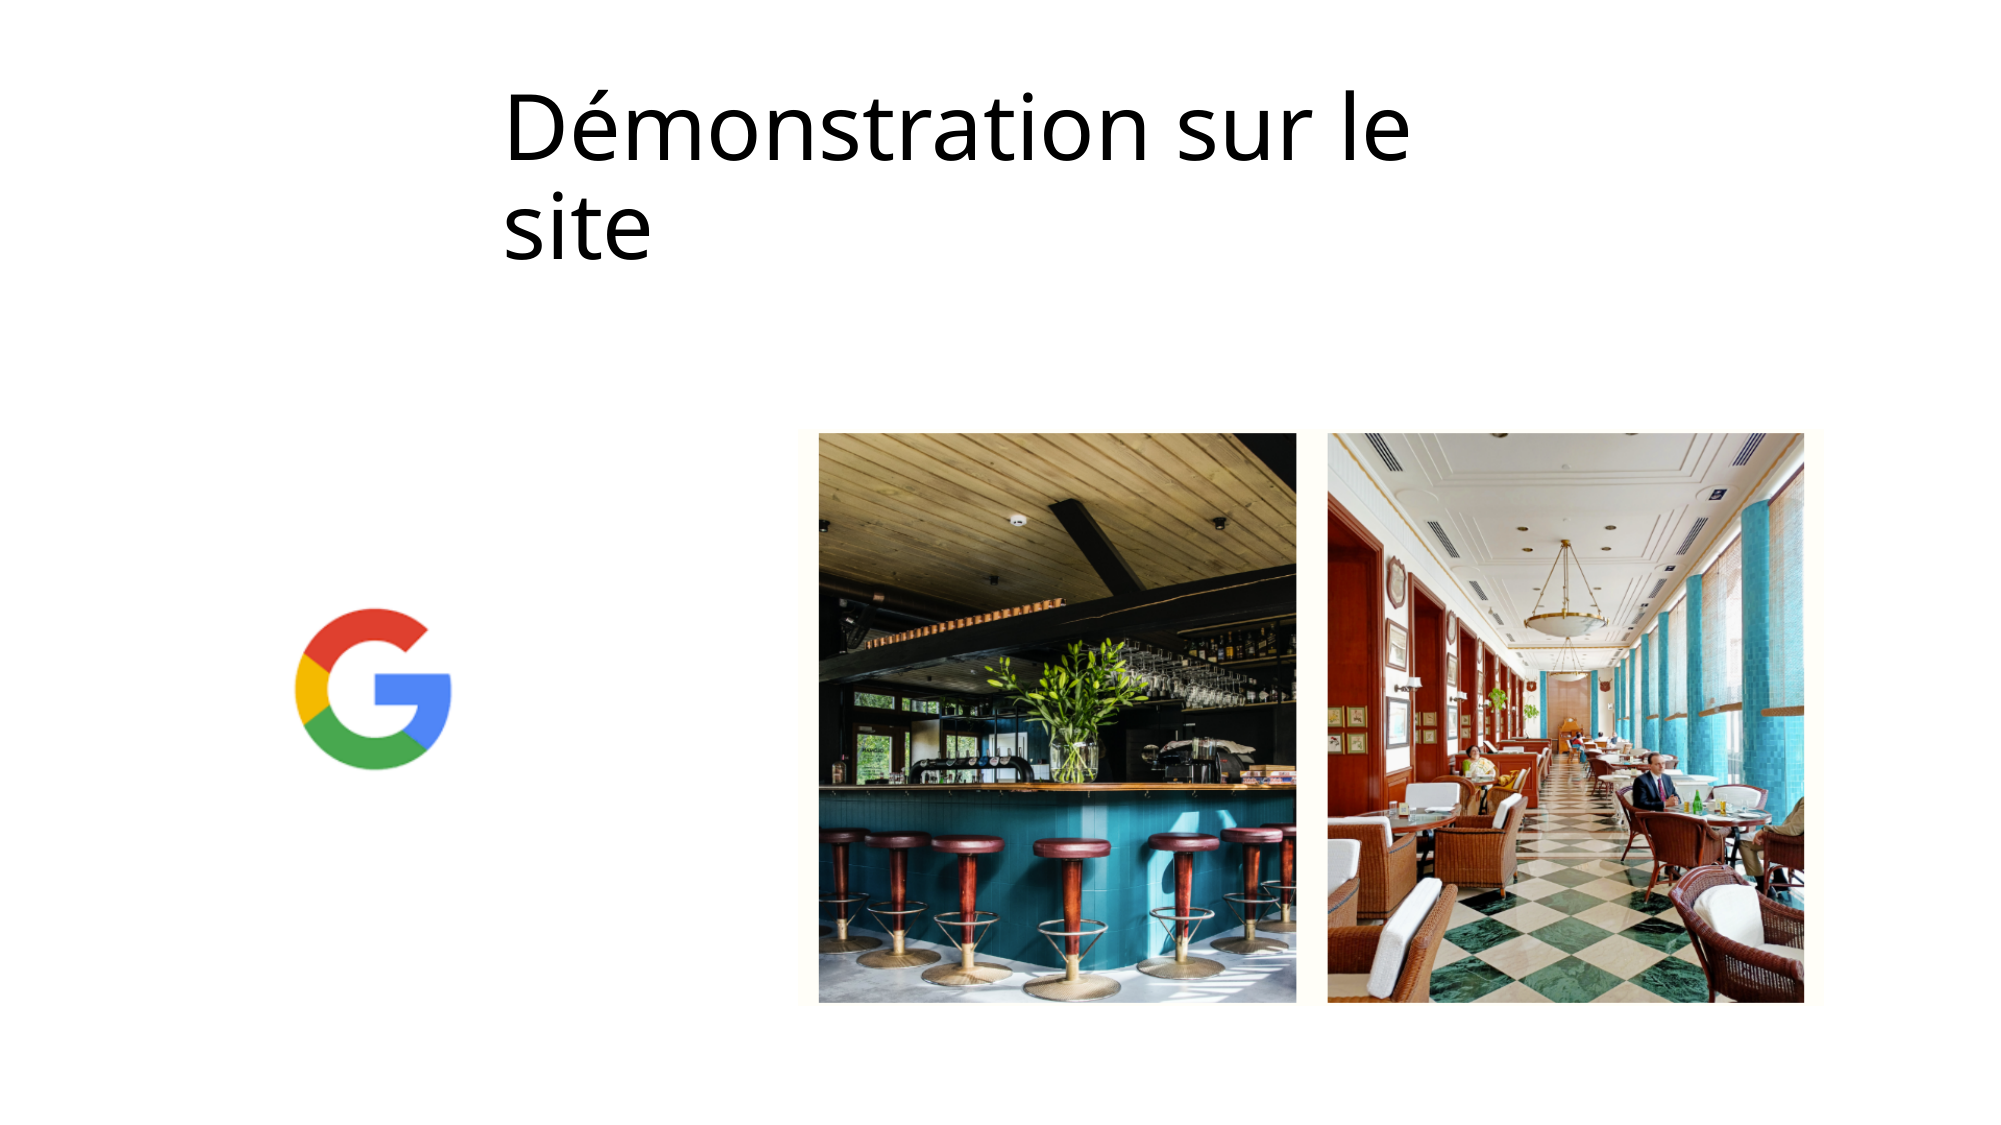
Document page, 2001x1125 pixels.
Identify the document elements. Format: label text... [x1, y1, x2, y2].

picture [255, 586, 488, 782]
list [798, 429, 1824, 1006]
title Démonstration sur le site [487, 71, 1513, 290]
